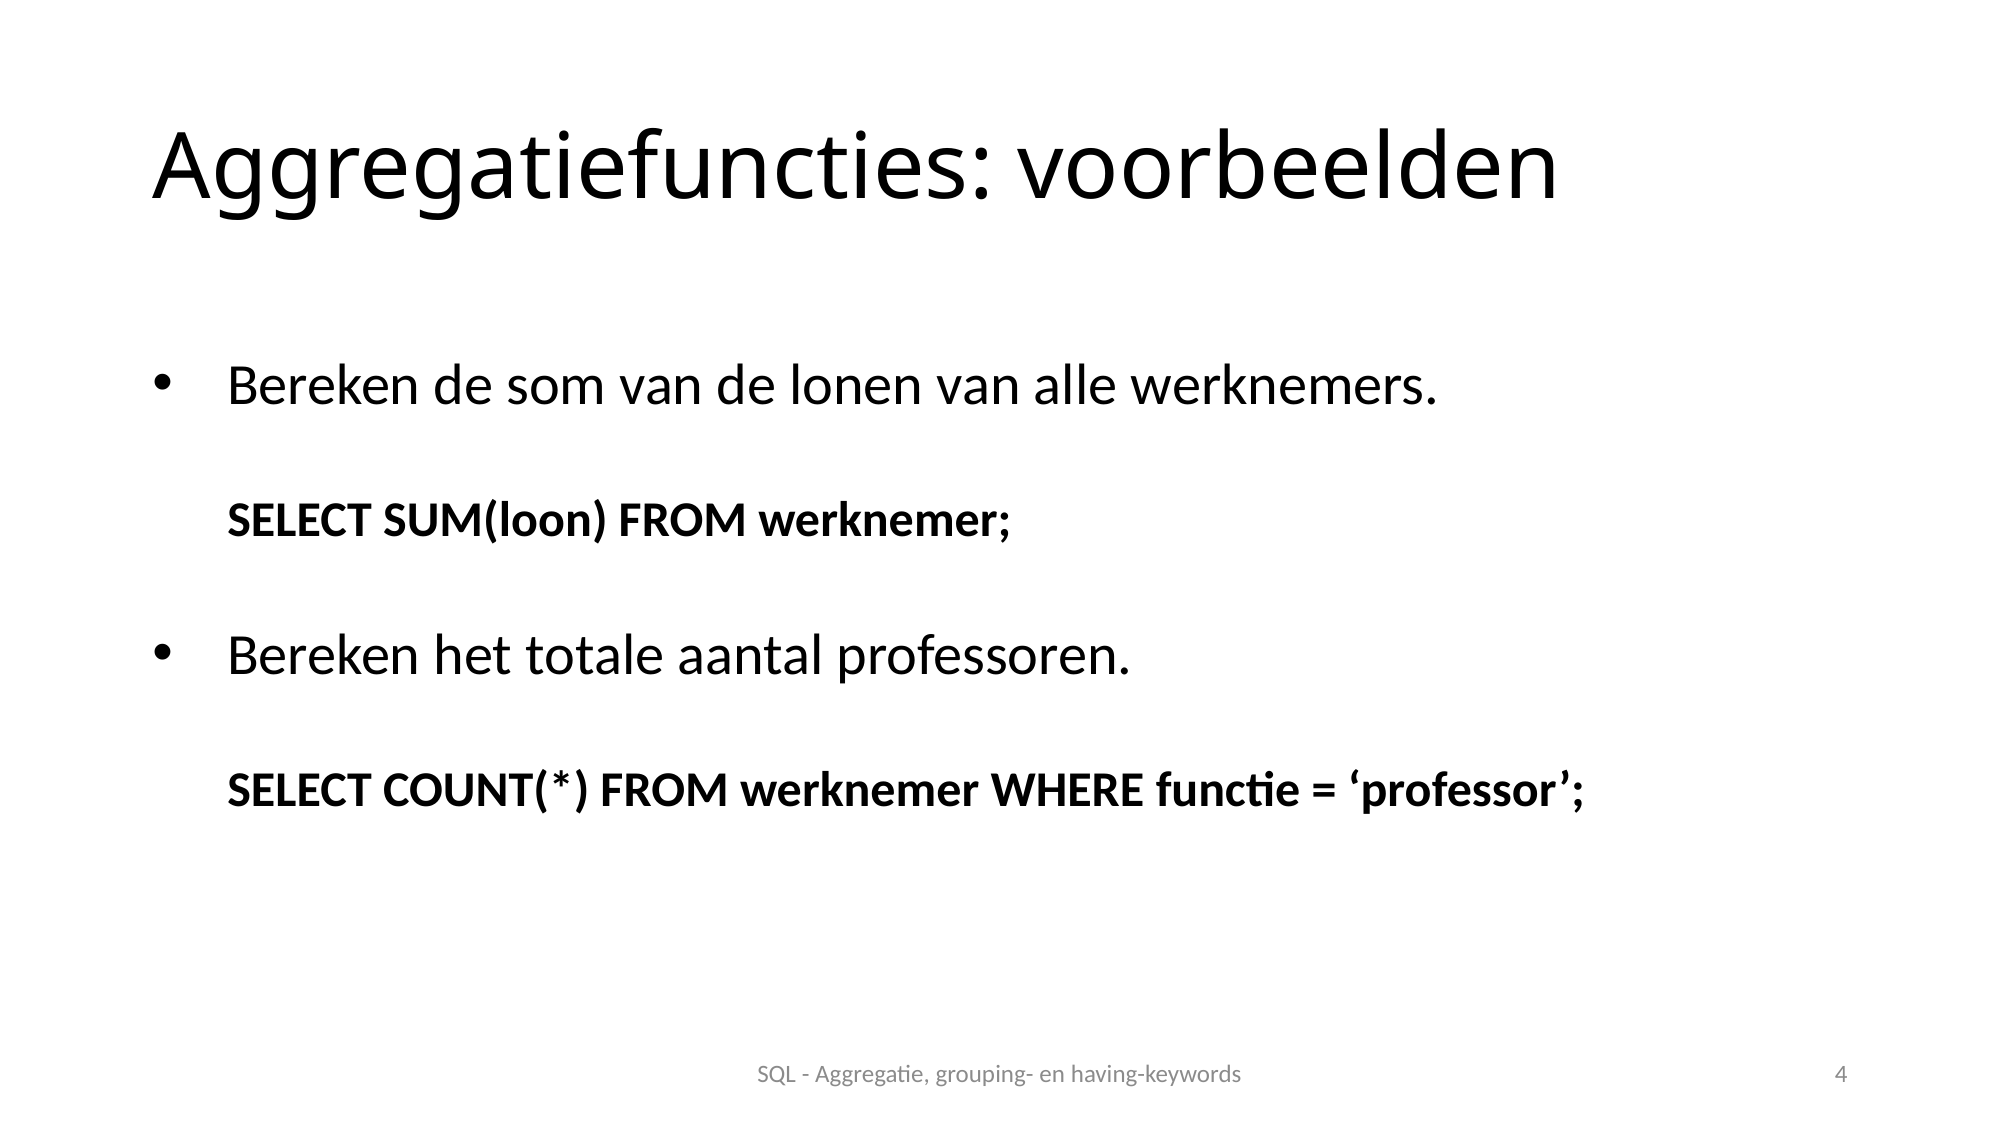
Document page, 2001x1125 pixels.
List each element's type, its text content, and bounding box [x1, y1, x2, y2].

slide_number 4 [1412, 1042, 1863, 1103]
title Aggregatiefuncties: voorbeelden [137, 59, 1863, 278]
text_box Bereken de som van de lonen van alle werknemers. SELECT SUM(loon) FROM werknemer; Bereken het totale aantal professoren. SELECT COUNT(*) FROM werknemer WHERE functie = ‘professor’; [137, 338, 1934, 969]
footer SQL - Aggregatie, grouping- en having-keywords [662, 1042, 1338, 1103]
